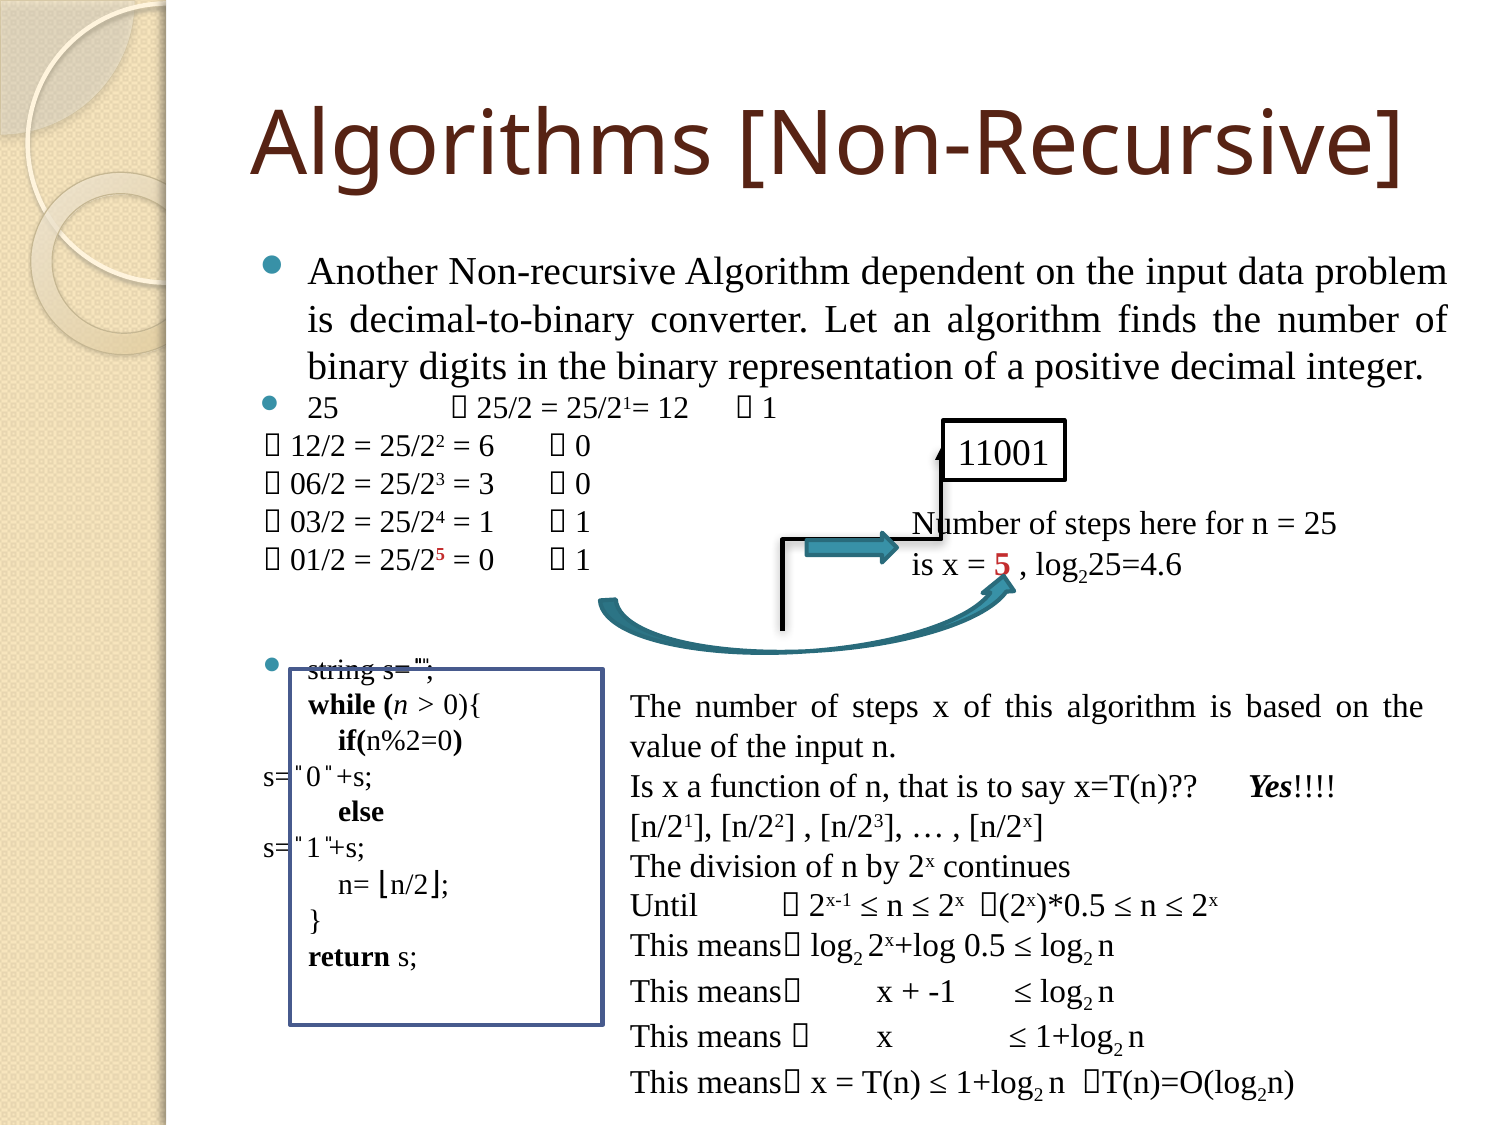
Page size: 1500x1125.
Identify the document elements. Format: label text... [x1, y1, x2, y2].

title Algorithms [Non-Recursive] [235, 45, 1466, 233]
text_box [769, 459, 955, 619]
text_box The number of steps x of this algorithm is based on the value of the input n. Is x a function of n, that is to say x=T(n)?? Yes!!!! [n/21], [n/22] , [n/23], … , [n/2x] The division of n by 2x continues Until  2x-1 ≤ n ≤ 2x (2x)*0.5 ≤ n ≤ 2x This means log2 2x+log 0.5 ≤ log2 n This means x + -1 ≤ log2 n This means  x ≤ 1+log2 n This means x = T(n) ≤ 1+log2 n T(n)=O(log2n) [615, 676, 1441, 1113]
text_box [956, 573, 1017, 627]
text_box 11001 [941, 418, 1067, 482]
list Another Non-recursive Algorithm dependent on the input data problem is decimal-to-binary converter. Let an algorithm finds the number of binary digits in the binary representation of a positive decimal integer. 25  25/2 = 25/21= 12  1  12/2 = 25/22 = 6  0  06/2 = 25/23 = 3  0  03/2 = 25/24 = 1  1  01/2 = 25/25 = 0  1 string s= ̎̎̎ ̎; while (n > 0){ if(n%2=0) s= ̎ 0 ̎ +s; else s= ̎ 1 ̎+s; n= ⌊n/2⌋; } return s; [235, 237, 1466, 1025]
text_box Number of steps here for n = 25 is x = 5 , log225=4.6 [961, 494, 1356, 595]
text_box [288, 667, 605, 1027]
text_box [597, 597, 948, 655]
